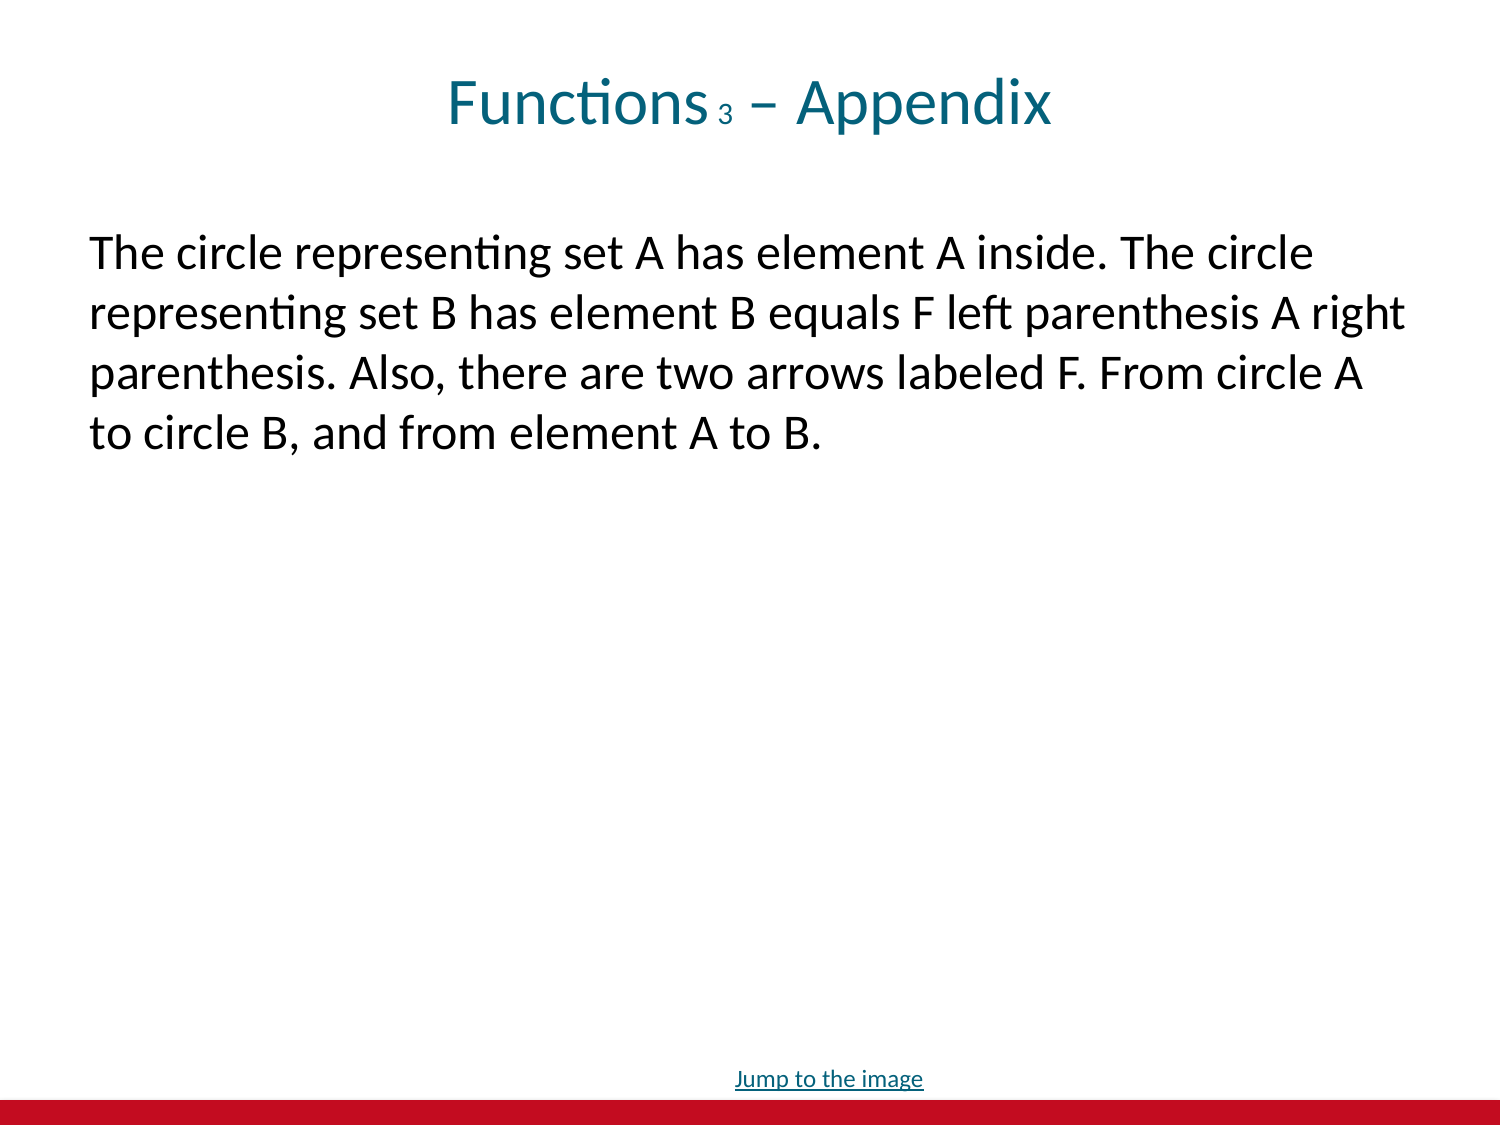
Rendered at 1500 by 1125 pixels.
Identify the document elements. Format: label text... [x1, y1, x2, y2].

title Functions 3 – Appendix [0, 0, 1500, 195]
list The circle representing set A has element A inside. The circle representing set B has element B equals F left parenthesis A right parenthesis. Also, there are two arrows labeled F. From circle A to circle B, and from element A to B. [75, 212, 1425, 1075]
list Jump to the image [568, 1062, 932, 1093]
